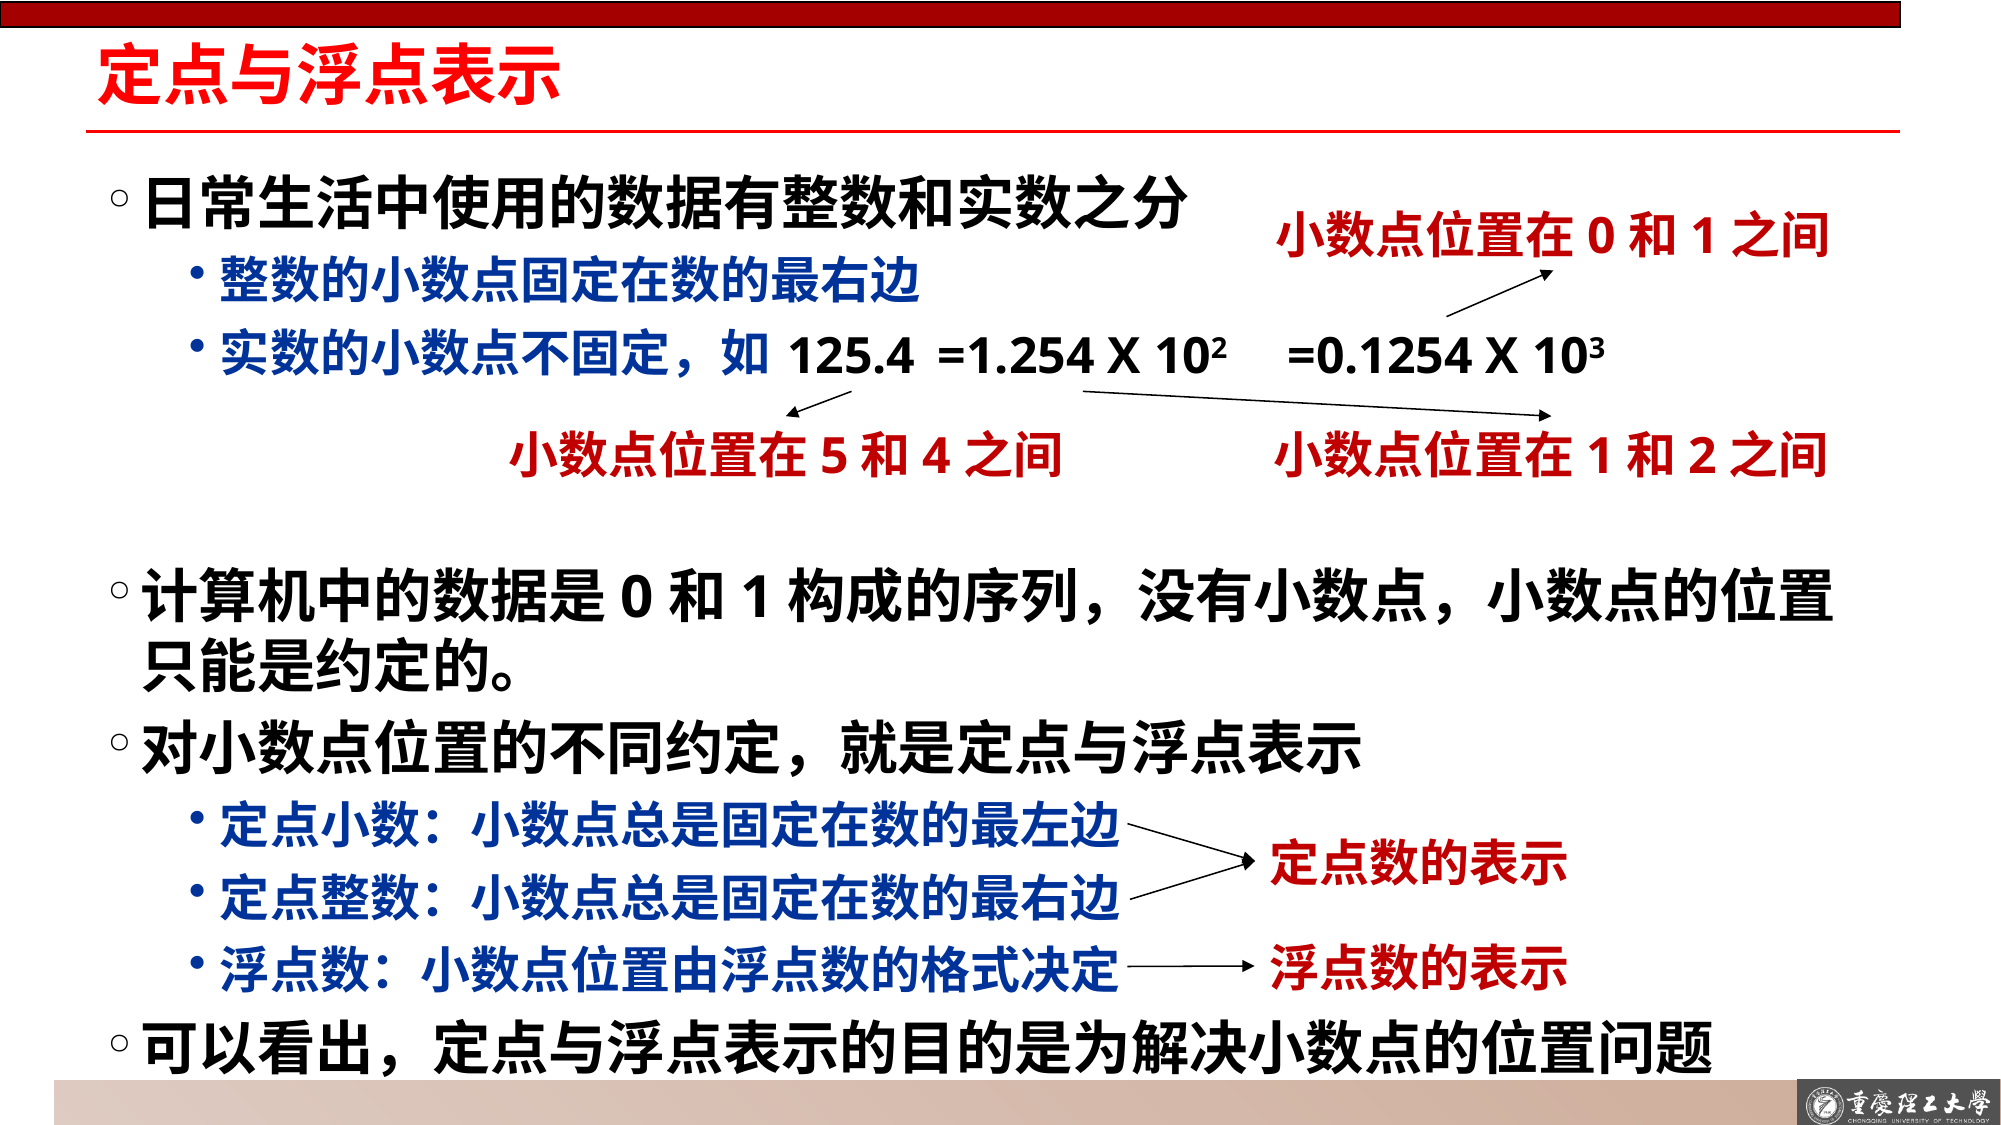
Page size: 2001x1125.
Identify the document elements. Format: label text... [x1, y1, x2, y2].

list 日常生活中使用的数据有整数和实数之分 整数的小数点固定在数的最右边 实数的小数点不固定，如 计算机中的数据是0和1构成的序列，没有小数点，小数点的位置只能是约定的。 对小数点位置的不同约定，就是定点与浮点表示 定点小数：小数点总是固定在数的最左边 定点整数：小数点总是固定在数的最右边 浮点数：小数点位置由浮点数的格式决定 可以看出，定点与浮点表示的目的是为解决小数点的位置问题 [97, 162, 1889, 499]
text_box 小数点位置在5和4之间 [493, 416, 1078, 491]
text_box 125.4 [772, 316, 931, 392]
text_box 定点数的表示 [1255, 823, 1585, 899]
text_box =0.1254 X 103 [1272, 316, 1621, 392]
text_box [1127, 823, 1254, 900]
picture [1797, 1079, 2000, 1125]
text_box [1446, 271, 1554, 317]
text_box =1.254 X 102 [931, 316, 1243, 392]
title 定点与浮点表示 [86, 39, 1889, 119]
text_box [1082, 392, 1552, 417]
text_box 浮点数的表示 [1254, 928, 1585, 1004]
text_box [785, 392, 852, 417]
text_box 小数点位置在1和2之间 [1259, 416, 1844, 491]
text_box 小数点位置在0和1之间 [1261, 195, 1846, 271]
